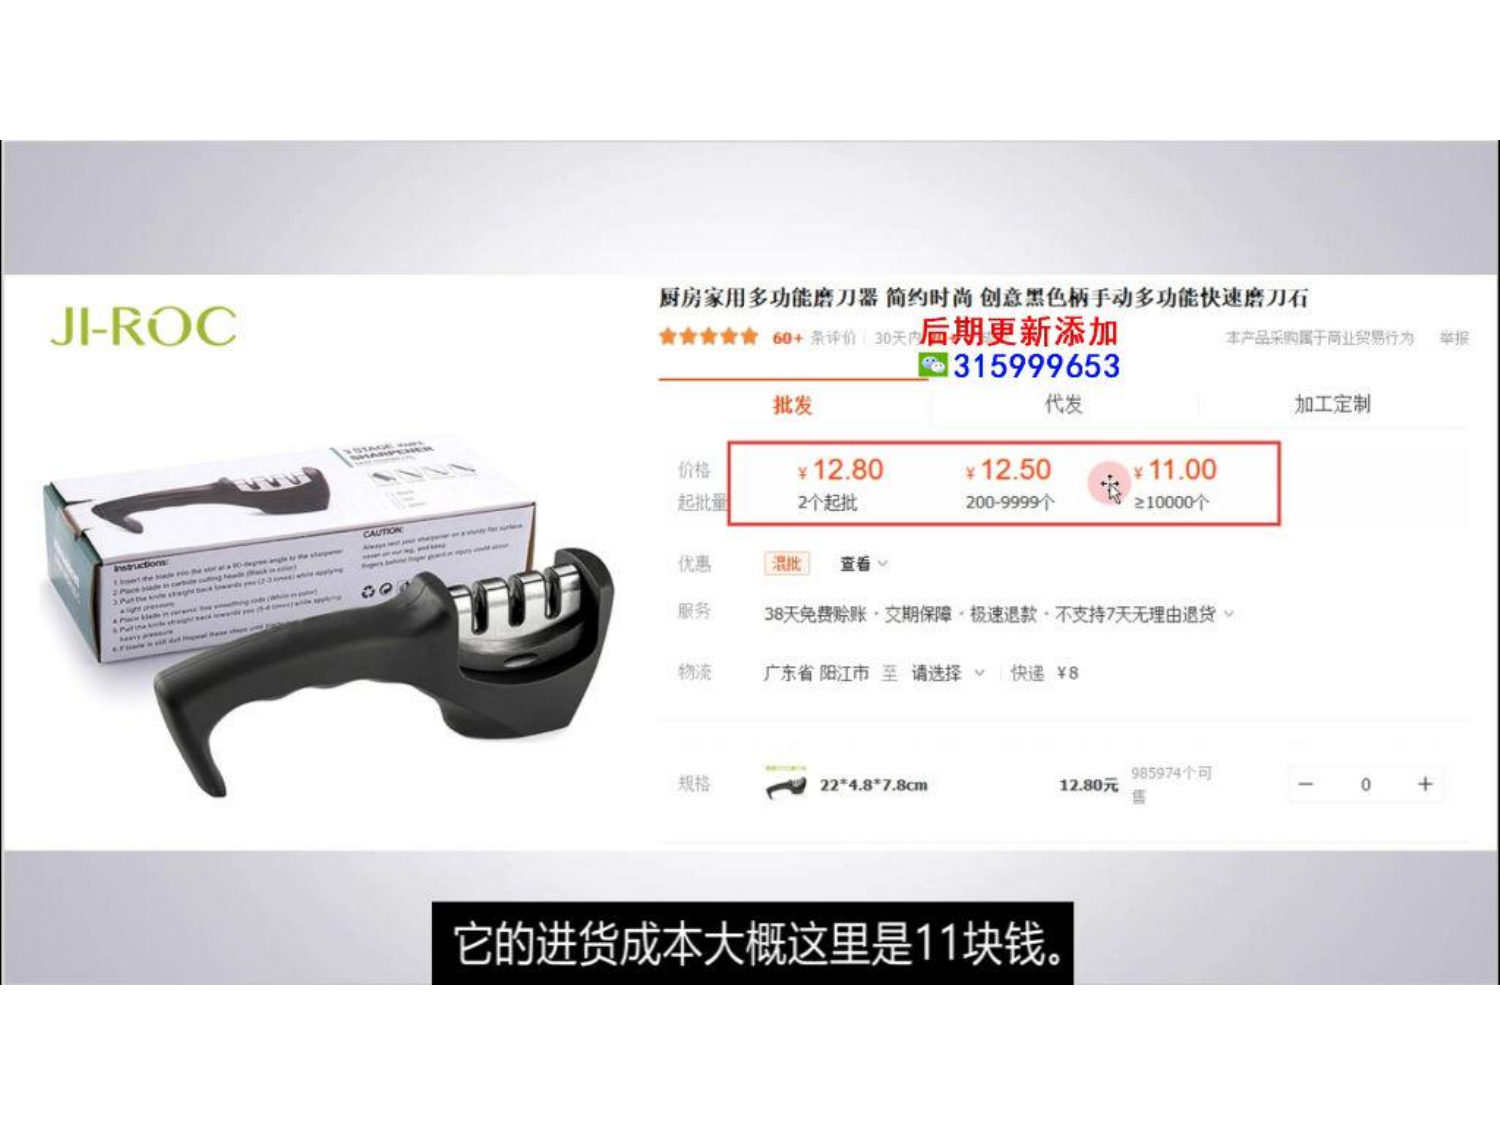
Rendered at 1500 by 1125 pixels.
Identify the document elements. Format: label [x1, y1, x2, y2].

picture [0, 140, 1500, 985]
